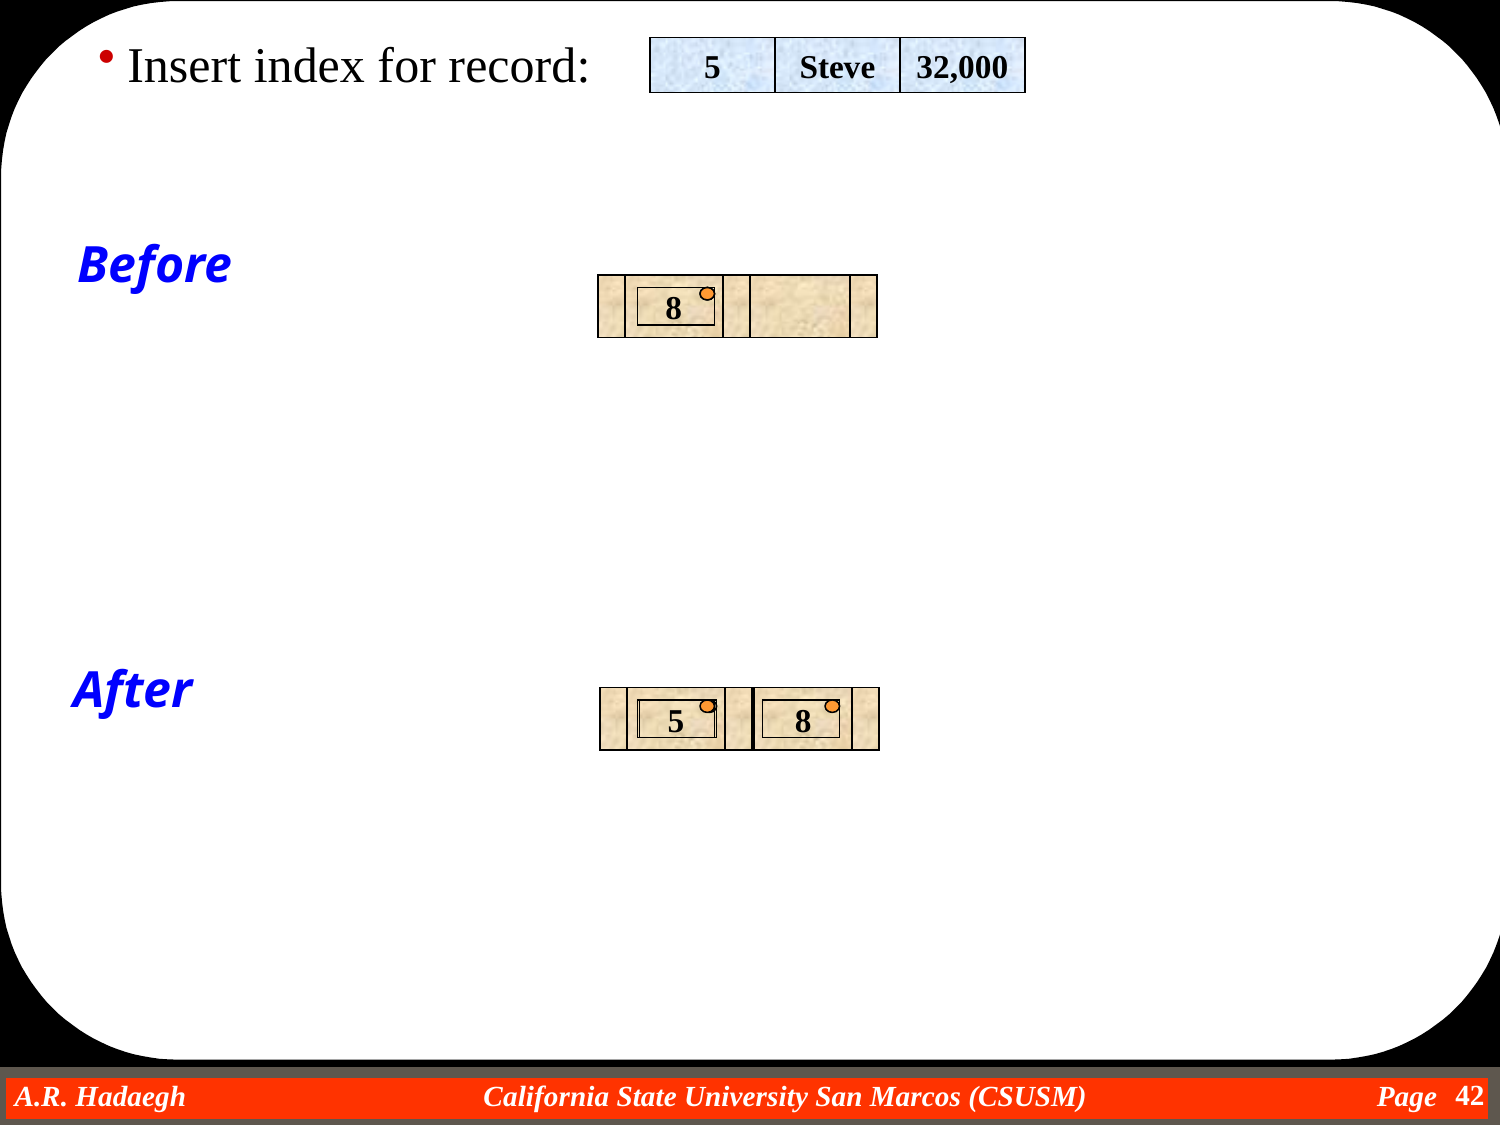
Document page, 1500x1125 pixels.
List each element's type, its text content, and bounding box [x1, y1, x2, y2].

text_box Before [63, 224, 248, 300]
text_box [649, 37, 1026, 93]
slide_number 42 [1387, 1068, 1500, 1125]
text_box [597, 274, 878, 338]
text_box After [58, 649, 208, 725]
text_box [637, 287, 715, 326]
text_box Insert index for record: [83, 25, 619, 101]
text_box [637, 699, 715, 738]
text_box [599, 687, 880, 751]
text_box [762, 699, 840, 738]
